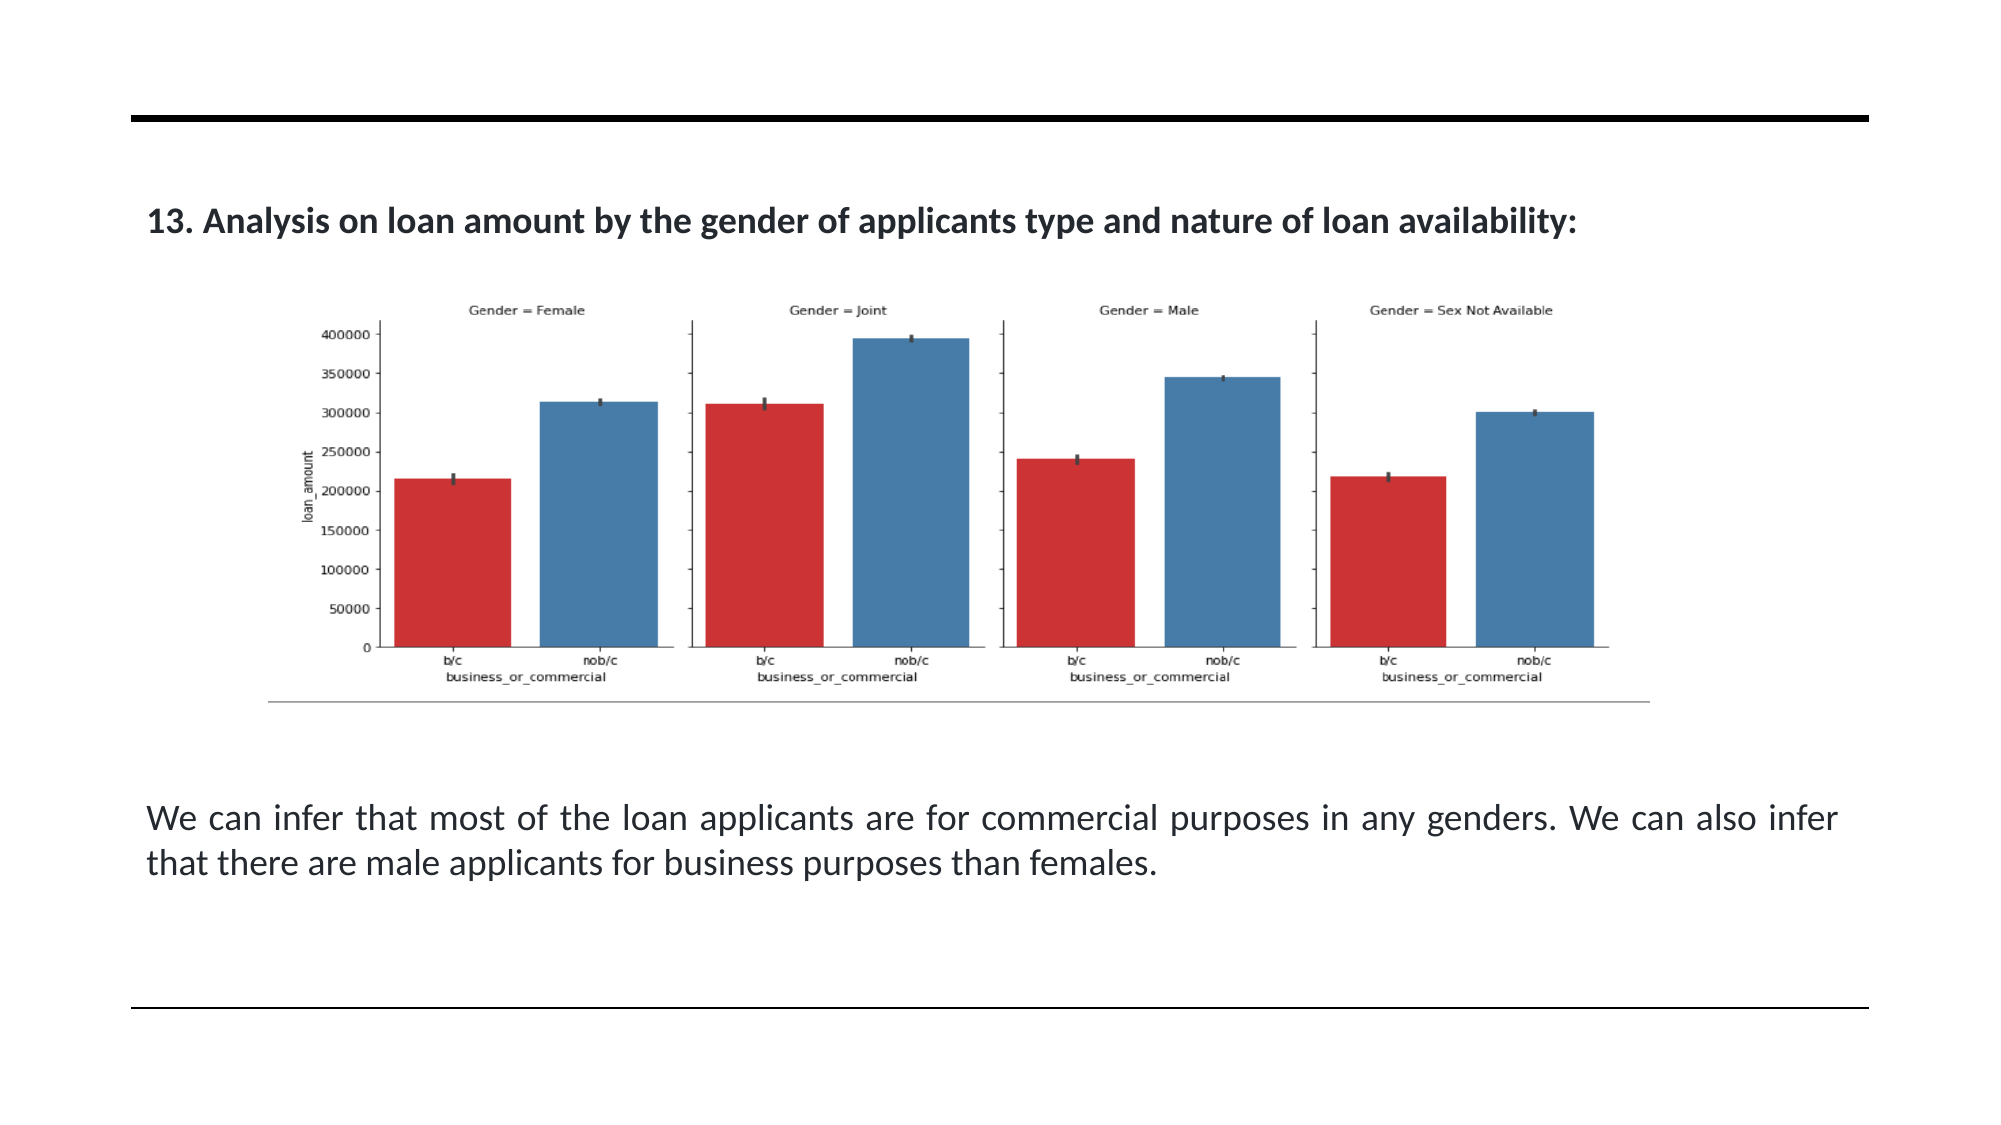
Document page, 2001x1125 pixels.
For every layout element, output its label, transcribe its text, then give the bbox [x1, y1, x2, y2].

text_box We can infer that most of the loan applicants are for commercial purposes in any genders. We can also infer that there are male applicants for business purposes than females. [131, 785, 1856, 890]
text_box 13. Analysis on loan amount by the gender of applicants type and nature of loan availability: [131, 188, 1874, 248]
picture [268, 296, 1650, 703]
